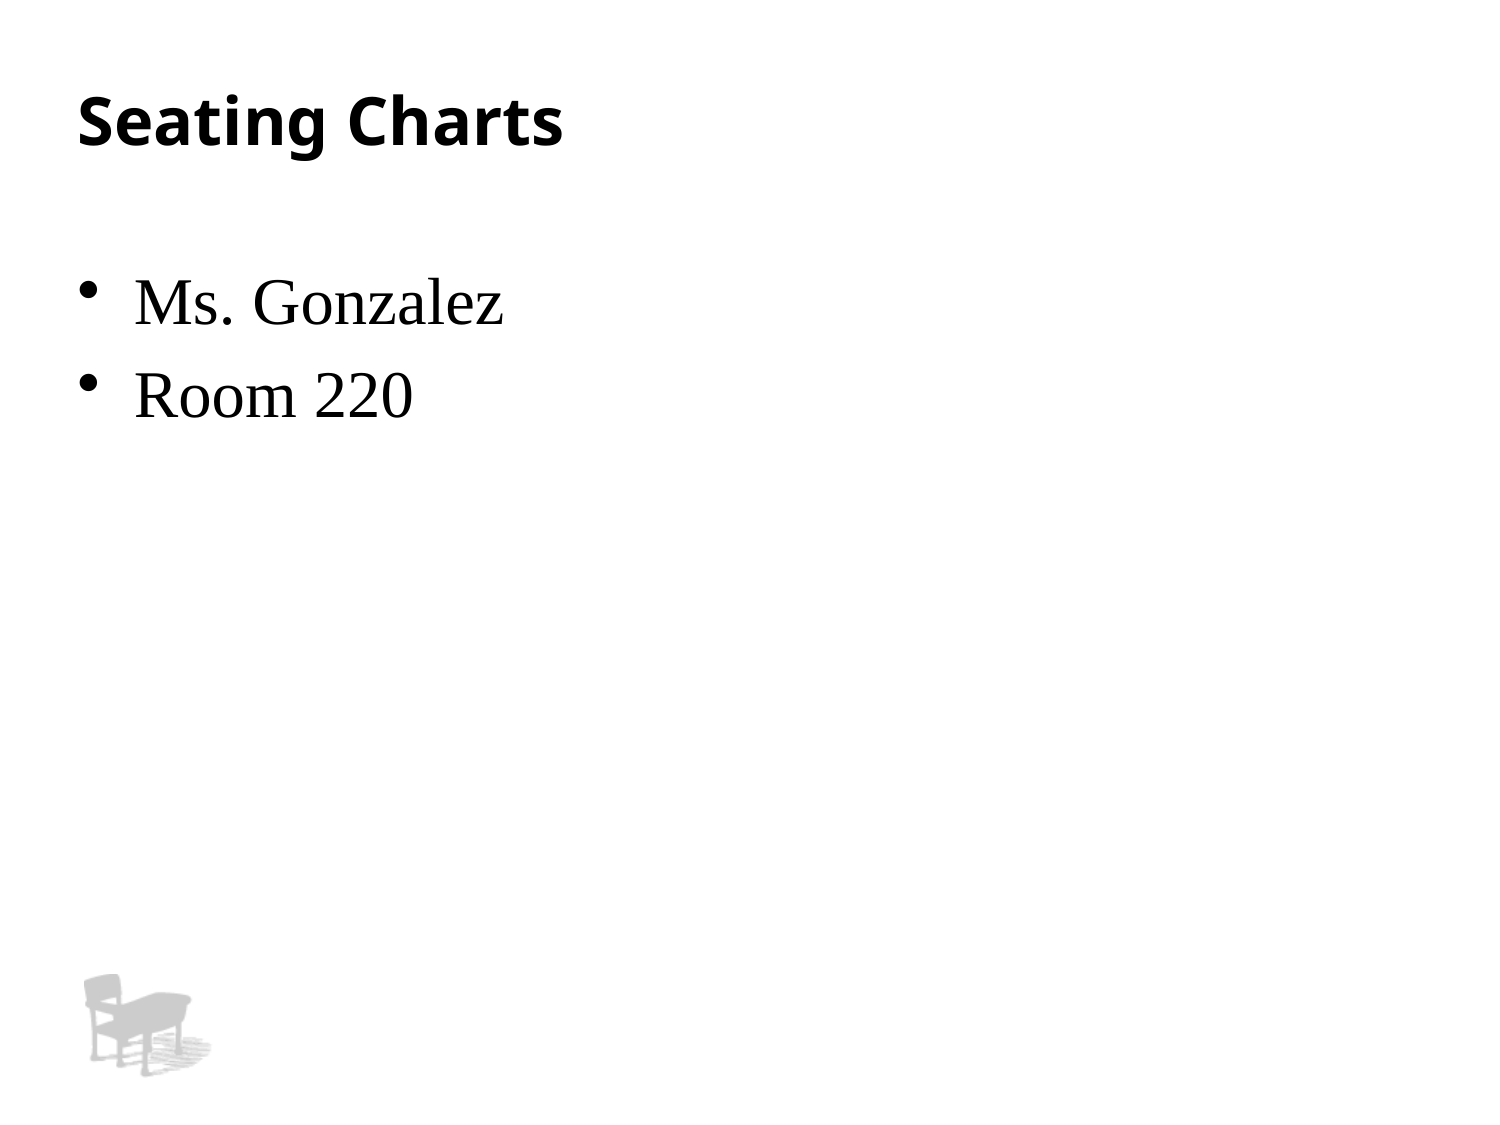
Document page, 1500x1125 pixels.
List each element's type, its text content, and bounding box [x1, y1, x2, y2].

list Ms. Gonzalez Room 220 [62, 249, 1438, 988]
picture [84, 988, 213, 1078]
title Seating Charts [62, 62, 1438, 175]
